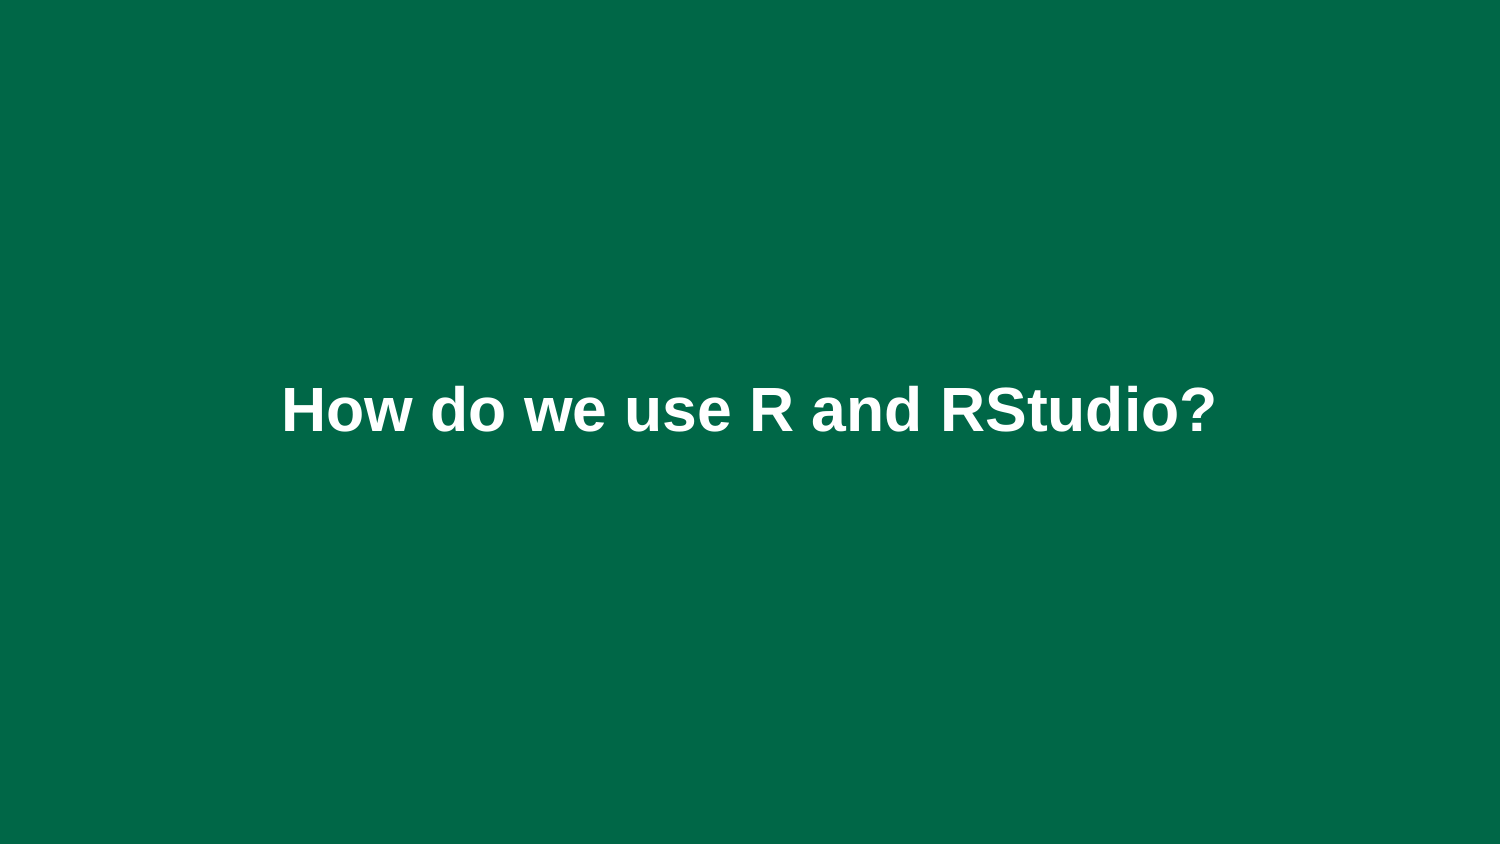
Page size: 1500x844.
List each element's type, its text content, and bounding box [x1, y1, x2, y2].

title How do we use R and RStudio? [103, 329, 1397, 493]
